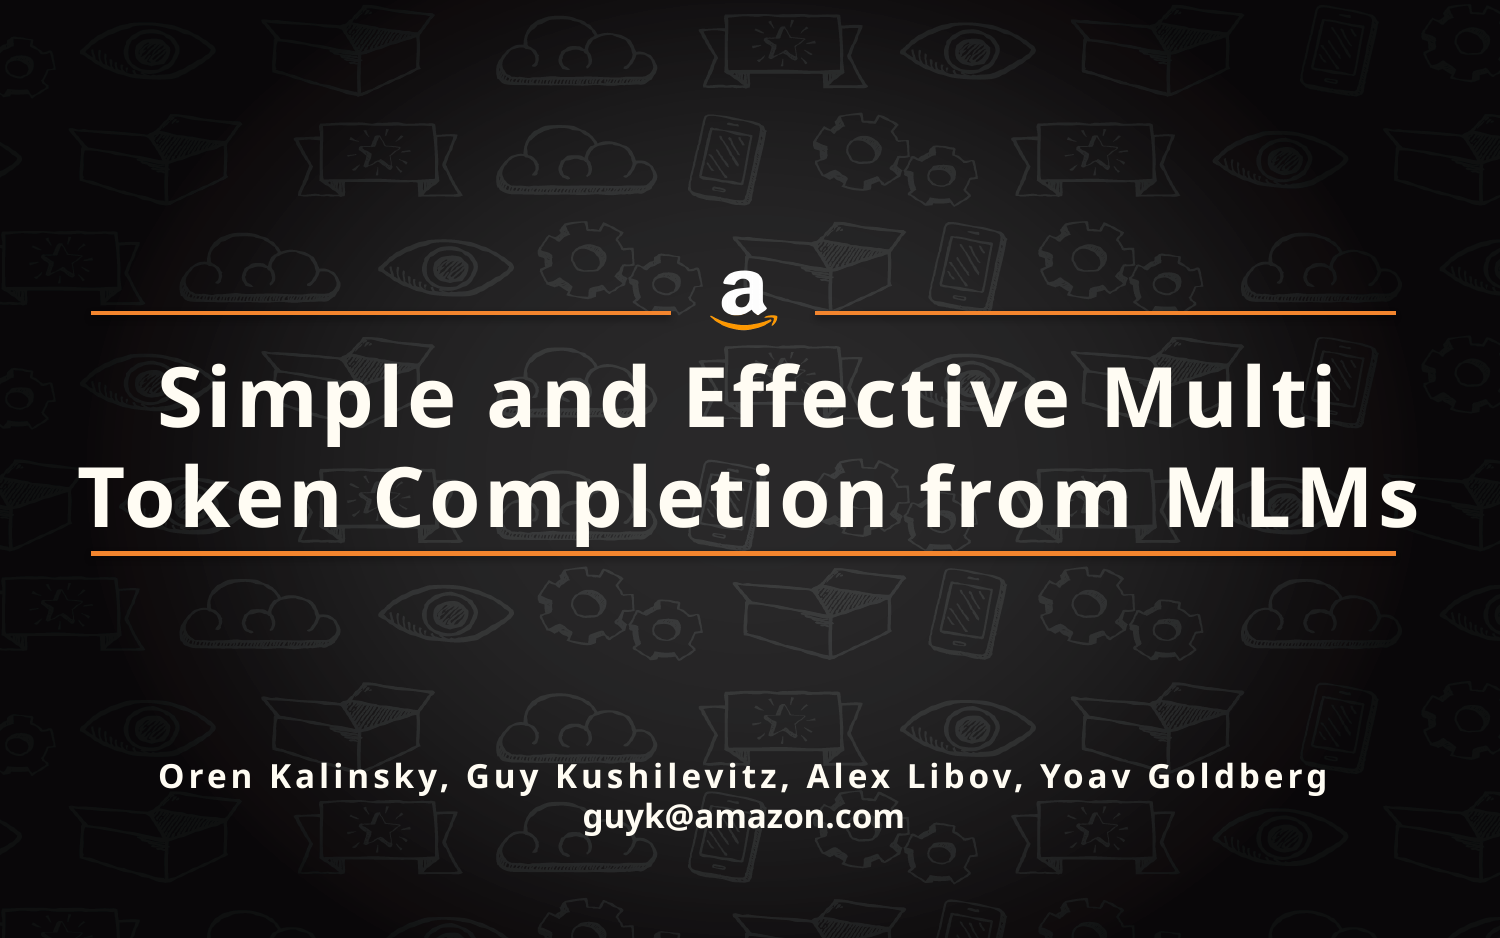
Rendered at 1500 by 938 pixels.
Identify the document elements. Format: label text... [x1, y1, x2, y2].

picture [0, 0, 1500, 938]
text_box Oren Kalinsky, Guy Kushilevitz, Alex Libov, Yoav Goldberg guyk@amazon.com [89, 687, 1399, 903]
title Simple and Effective Multi Token Completion from MLMs [44, 336, 1456, 553]
